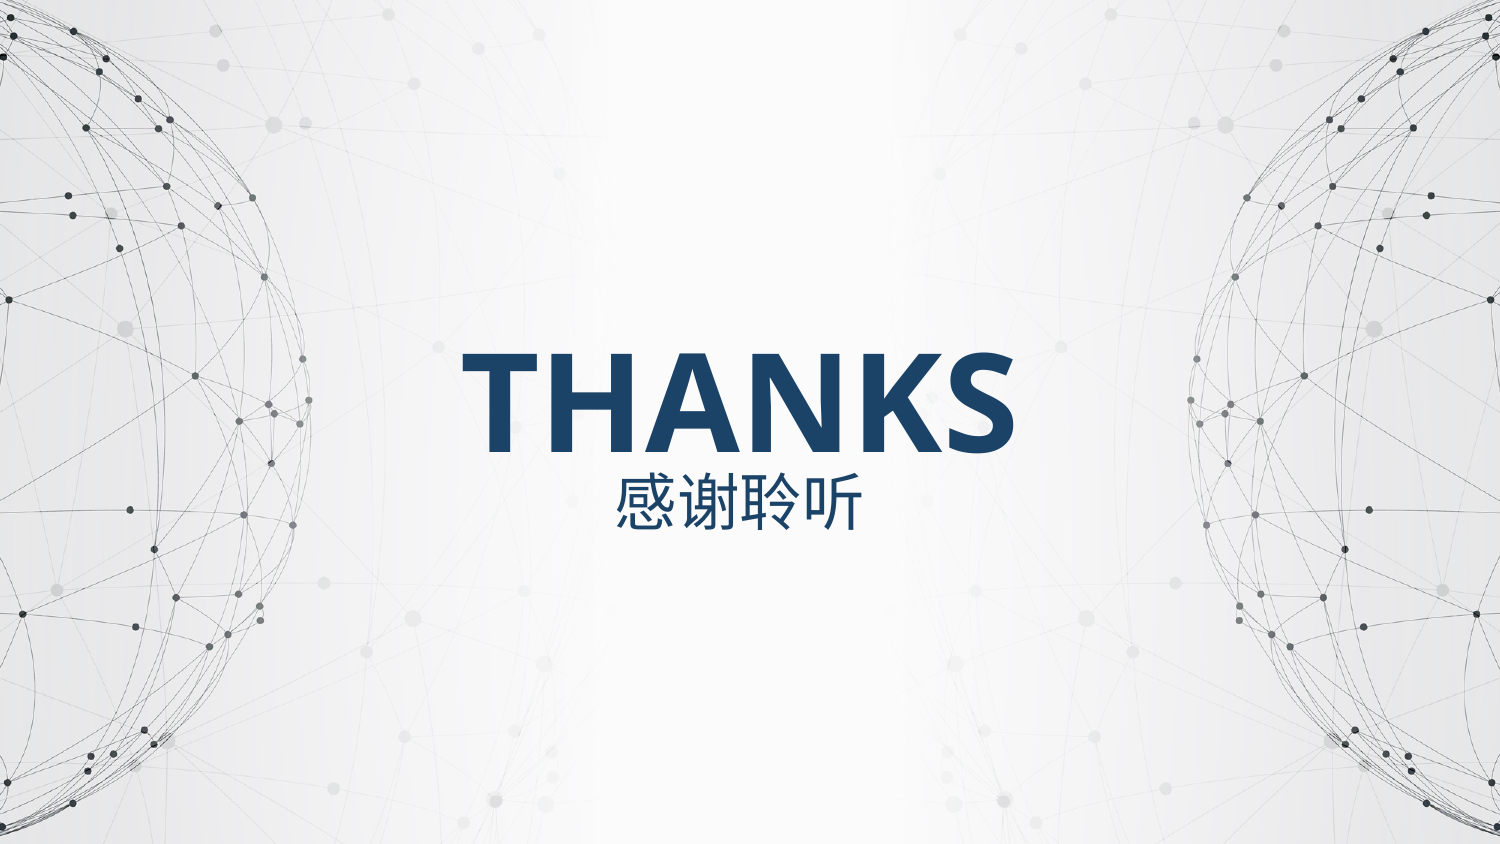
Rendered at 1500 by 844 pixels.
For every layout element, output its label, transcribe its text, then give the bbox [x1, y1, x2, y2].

text_box THANKS [389, 309, 1091, 486]
text_box 感谢聆听 [570, 457, 909, 544]
picture [0, 0, 1500, 844]
